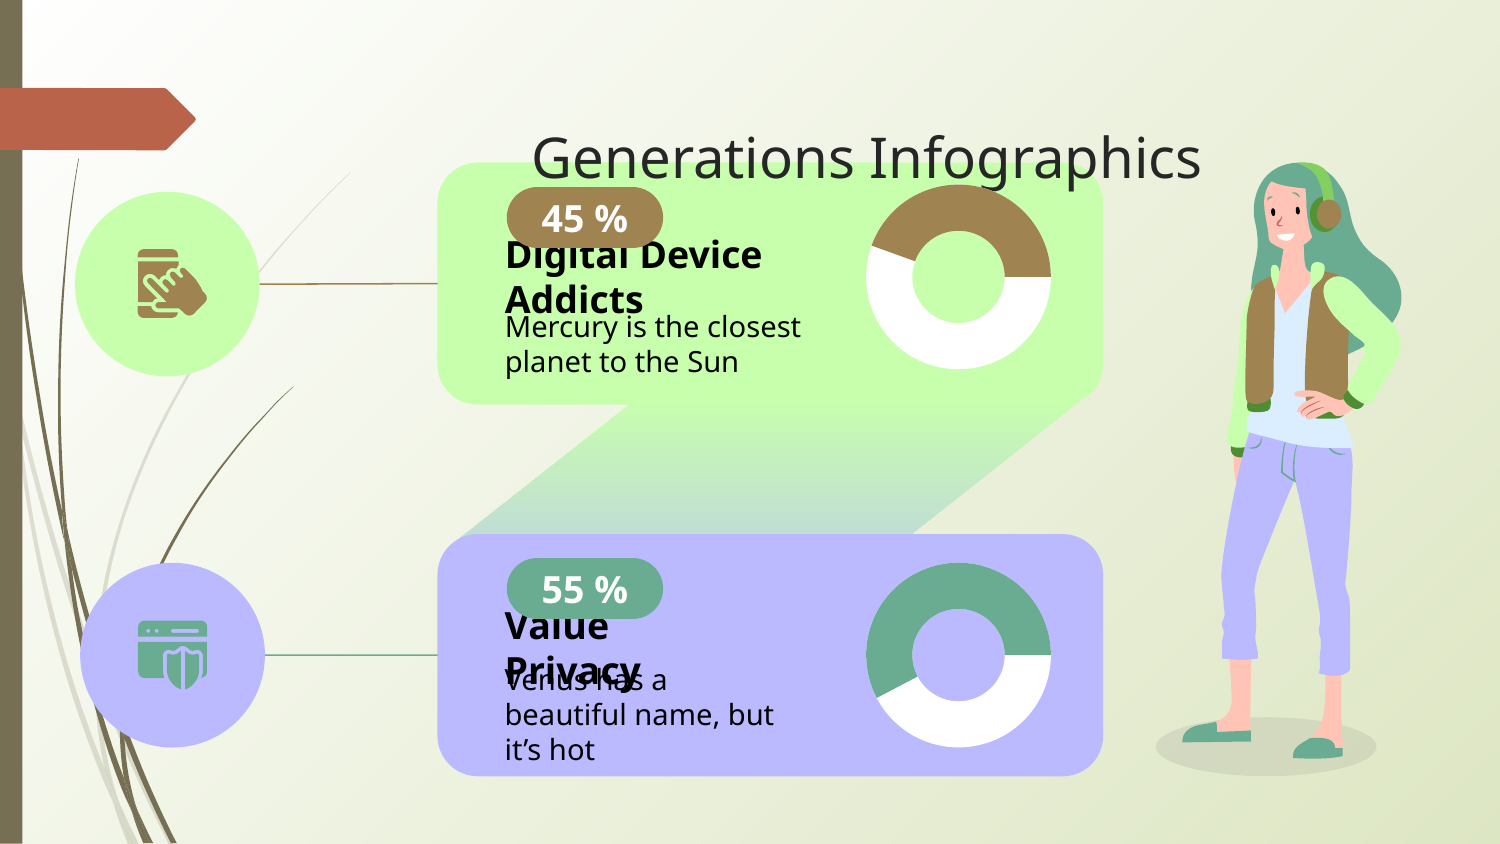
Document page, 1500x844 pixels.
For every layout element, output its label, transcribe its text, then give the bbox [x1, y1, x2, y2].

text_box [74, 162, 1104, 777]
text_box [137, 620, 208, 690]
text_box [137, 248, 208, 319]
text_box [489, 557, 806, 753]
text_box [489, 186, 844, 382]
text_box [865, 562, 1052, 748]
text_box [865, 184, 1052, 370]
title Generations Infographics [319, 76, 1416, 235]
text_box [1155, 162, 1402, 777]
